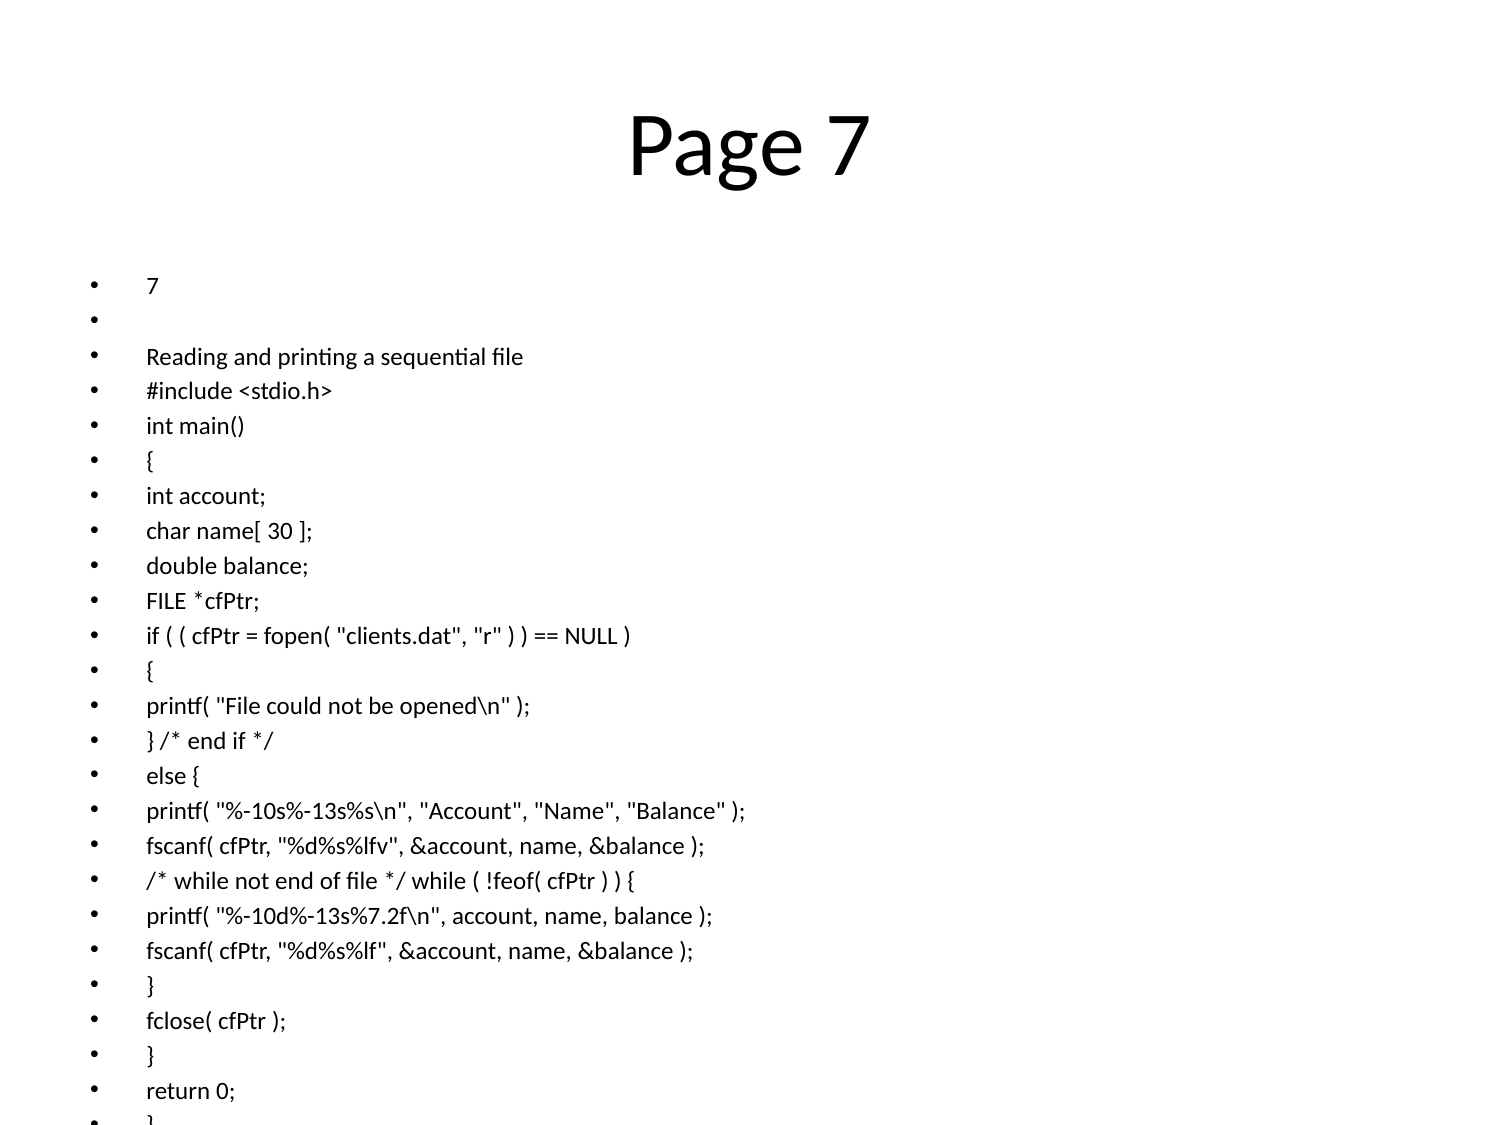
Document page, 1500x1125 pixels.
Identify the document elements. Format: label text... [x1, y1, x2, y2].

list 7 Reading and printing a sequential file #include <stdio.h> int main() { int account; char name[ 30 ]; double balance; FILE *cfPtr; if ( ( cfPtr = fopen( "clients.dat", "r" ) ) == NULL ) { printf( "File could not be opened\n" ); } /* end if */ else { printf( "%-10s%-13s%s\n", "Account", "Name", "Balance" ); fscanf( cfPtr, "%d%s%lfv", &account, name, &balance ); /* while not end of file */ while ( !feof( cfPtr ) ) { printf( "%-10d%-13s%7.2f\n", account, name, balance ); fscanf( cfPtr, "%d%s%lf", &account, name, &balance ); } fclose( cfPtr ); } return 0; } Output: Account Name Balance 100 Jones 24.98 200 Doe 345.67 300 White 0.00 400 Stone -42.16 500 Rich 224.62 [75, 262, 1425, 1005]
title Page 7 [75, 45, 1425, 233]
